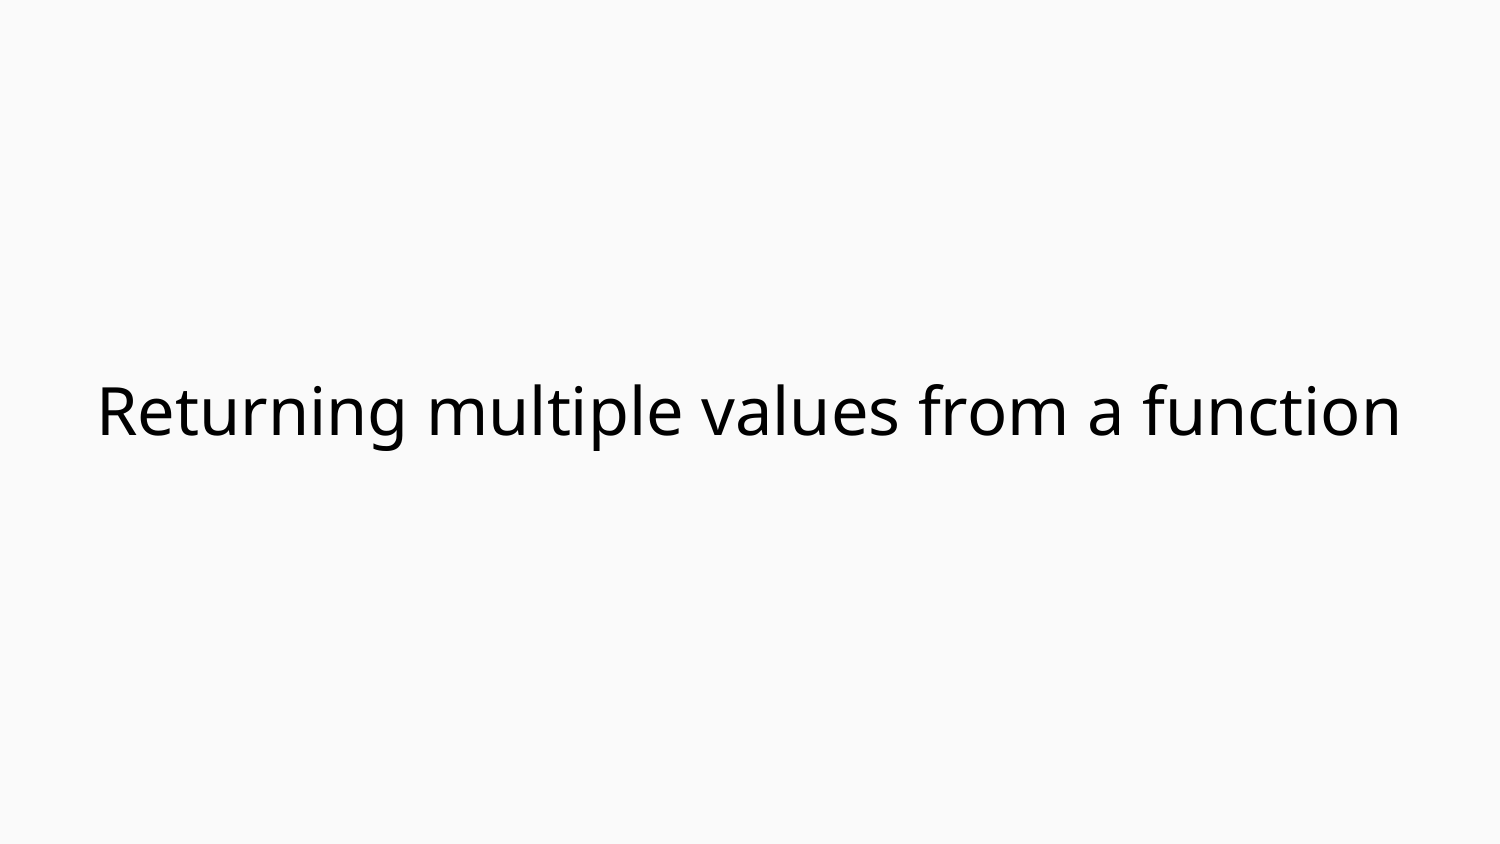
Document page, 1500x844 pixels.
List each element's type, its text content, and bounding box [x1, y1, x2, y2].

title Returning multiple values from a function [51, 332, 1449, 464]
